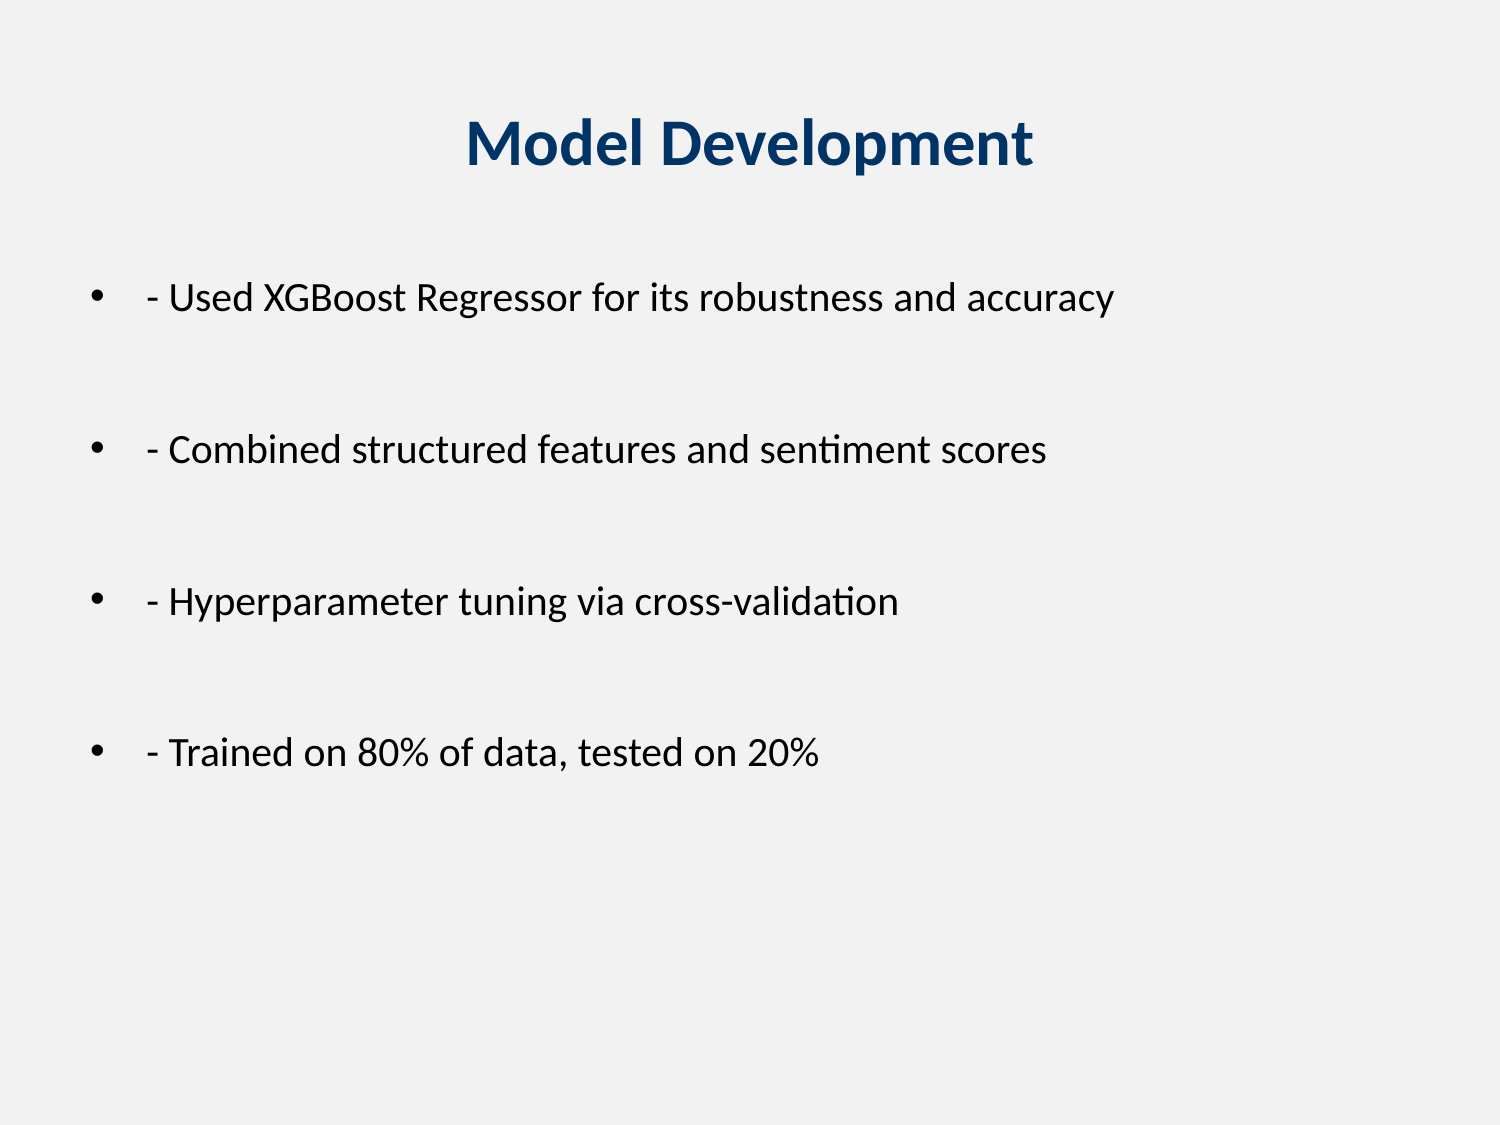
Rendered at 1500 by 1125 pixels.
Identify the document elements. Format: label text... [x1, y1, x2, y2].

title Model Development [75, 45, 1425, 233]
list - Used XGBoost Regressor for its robustness and accuracy - Combined structured features and sentiment scores - Hyperparameter tuning via cross-validation - Trained on 80% of data, tested on 20% [75, 262, 1425, 1005]
